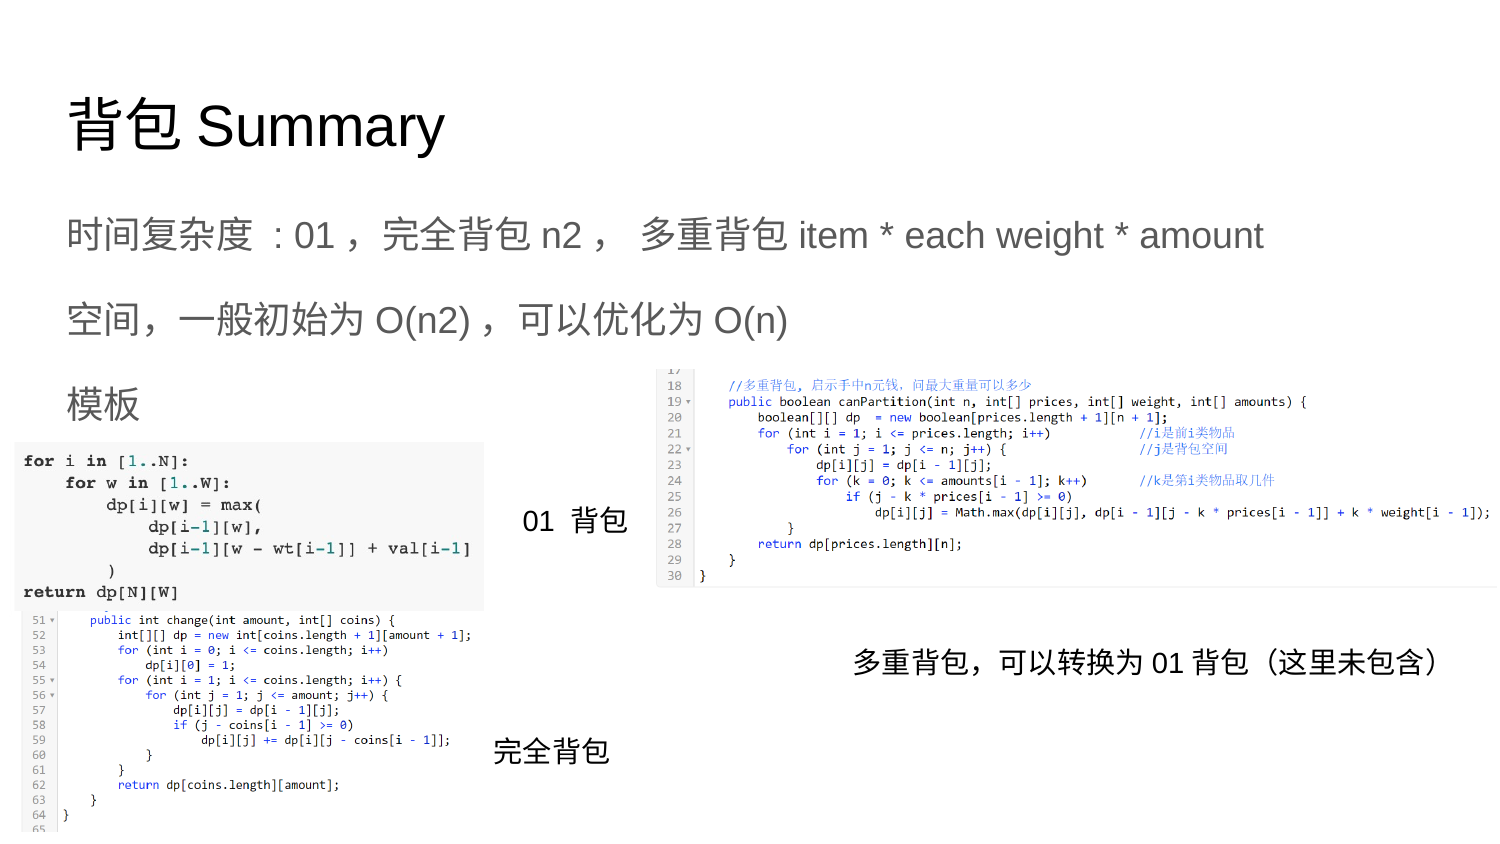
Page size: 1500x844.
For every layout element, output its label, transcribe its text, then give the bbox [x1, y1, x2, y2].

picture [647, 369, 1498, 591]
text_box 01 背包 [507, 487, 642, 555]
list 时间复杂度 : 01，完全背包n2， 多重背包item * each weight * amount 空间，一般初始为O(n2)，可以优化为O(n) 模板 [51, 189, 1449, 422]
picture [9, 441, 485, 832]
text_box 完全背包 [489, 718, 646, 780]
text_box 多重背包，可以转换为01背包（这里未包含） [837, 628, 1480, 690]
title 背包Summary [51, 72, 1449, 167]
